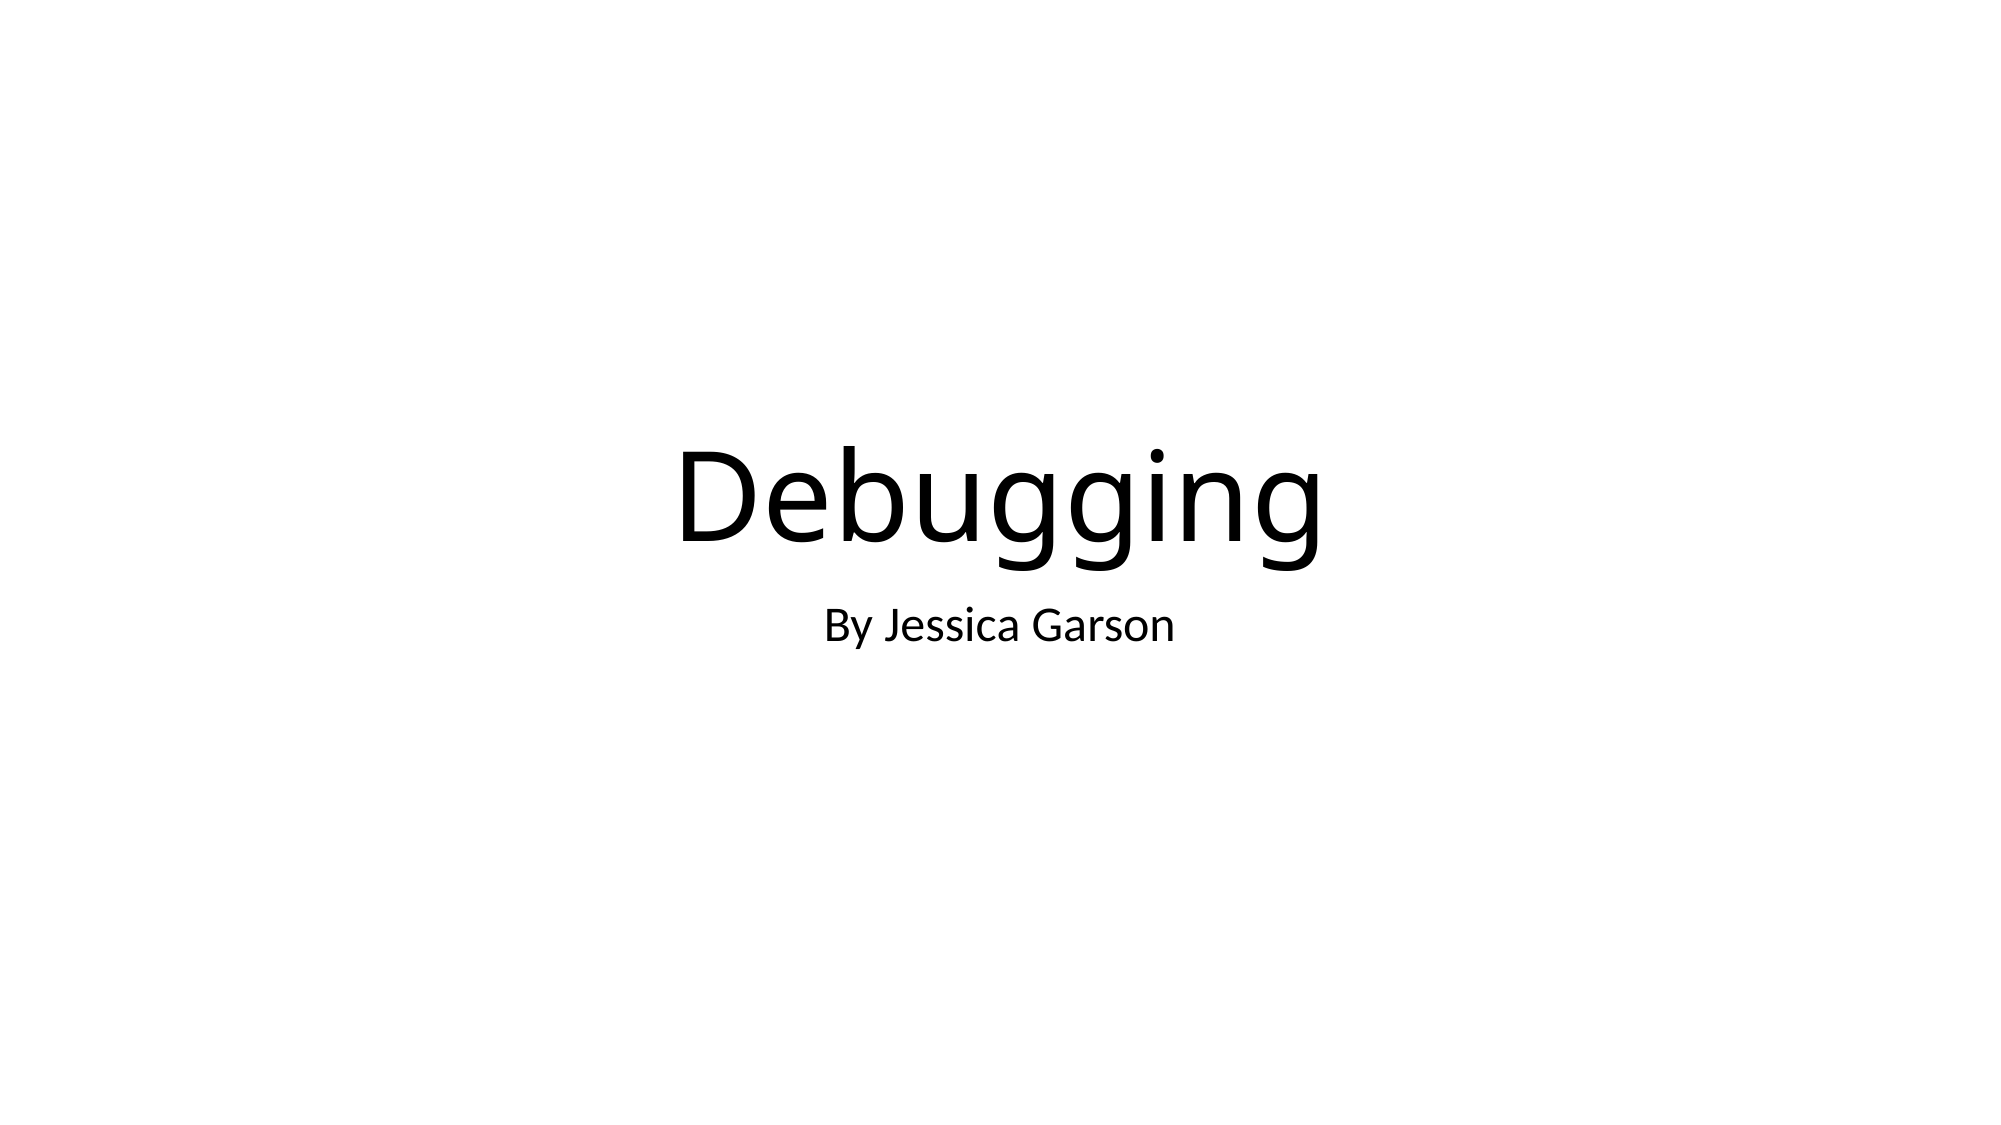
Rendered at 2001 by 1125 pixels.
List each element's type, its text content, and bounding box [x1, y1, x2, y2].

subtitle By Jessica Garson [249, 590, 1751, 863]
title Debugging [249, 183, 1751, 577]
